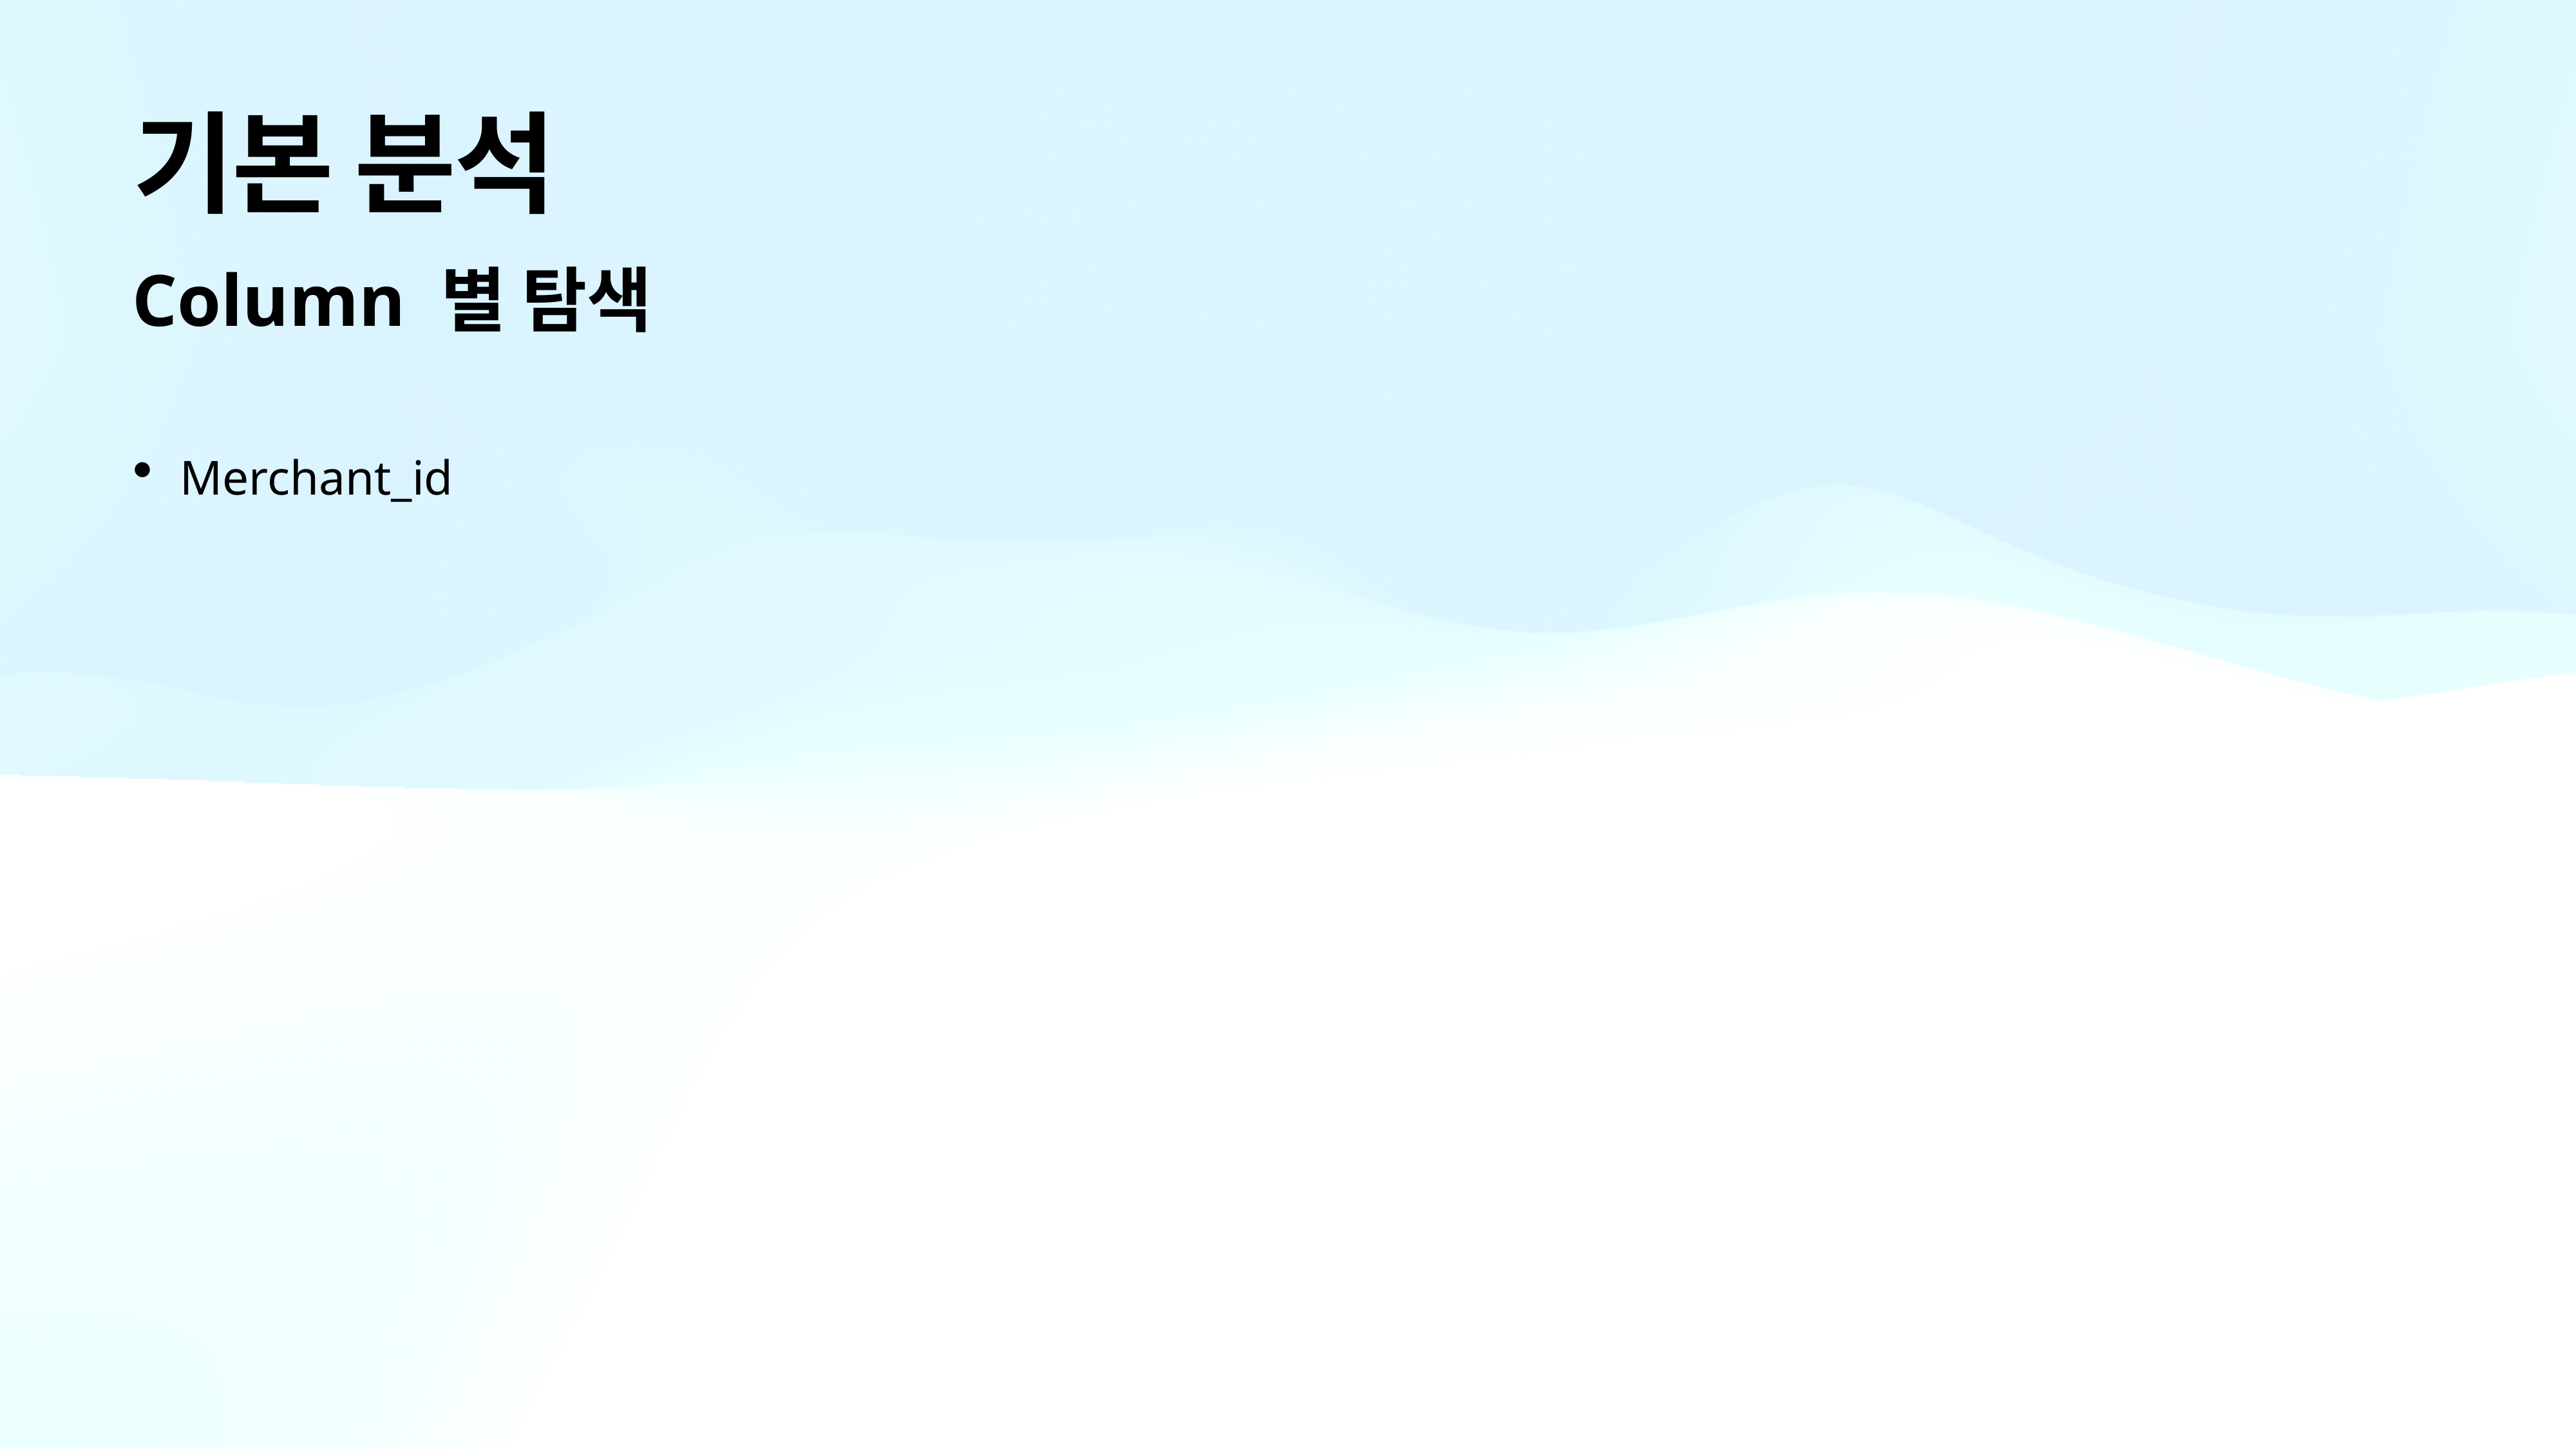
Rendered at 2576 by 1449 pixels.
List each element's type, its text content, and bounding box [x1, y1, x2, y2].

picture [0, 0, 2576, 1449]
title 기본 분석 [127, 113, 2449, 250]
list Column 별 탐색 [127, 250, 2449, 350]
list Merchant_id [127, 448, 2449, 1321]
